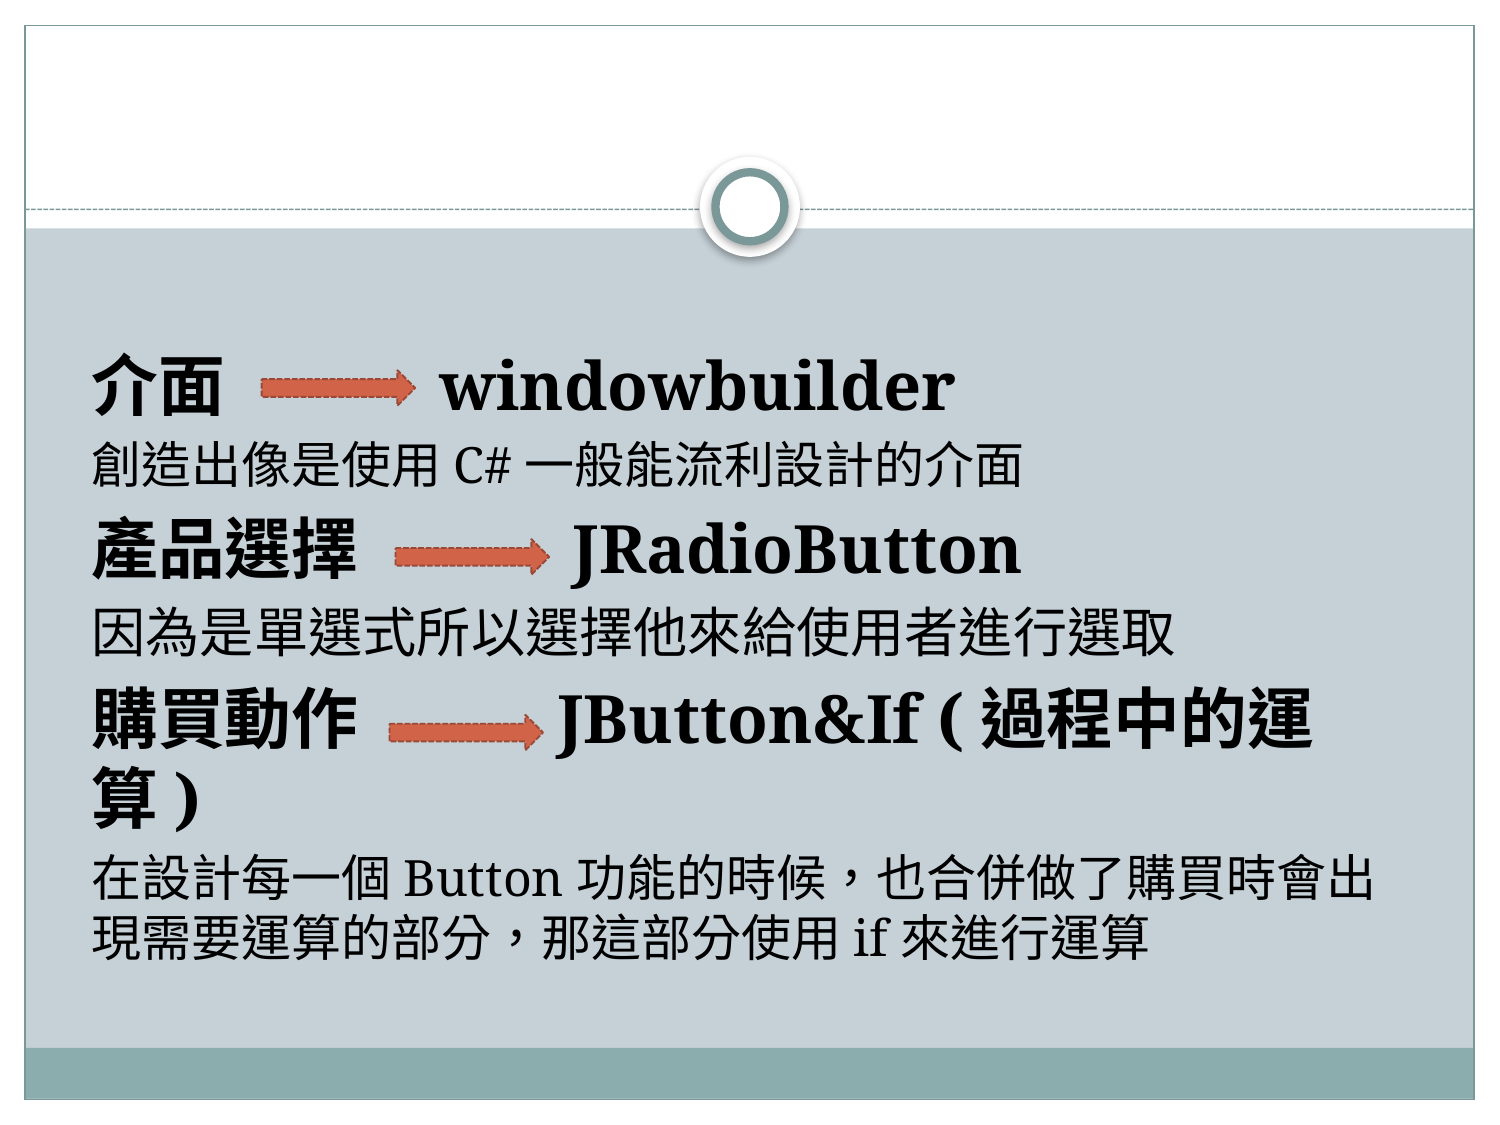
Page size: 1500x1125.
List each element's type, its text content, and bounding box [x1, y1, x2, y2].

list 介面 windowbuilder 創造出像是使用C#一般能流利設計的介面 產品選擇 JRadioButton 因為是單選式所以選擇他來給使用者進行選取 購買動作 JButton&If (過程中的運算) 在設計每一個Button功能的時候，也合併做了購買時會出現需要運算的部分，那這部分使用if來進行運算 [76, 255, 1427, 998]
text_box [388, 713, 544, 751]
text_box [394, 538, 550, 576]
text_box [260, 369, 416, 407]
